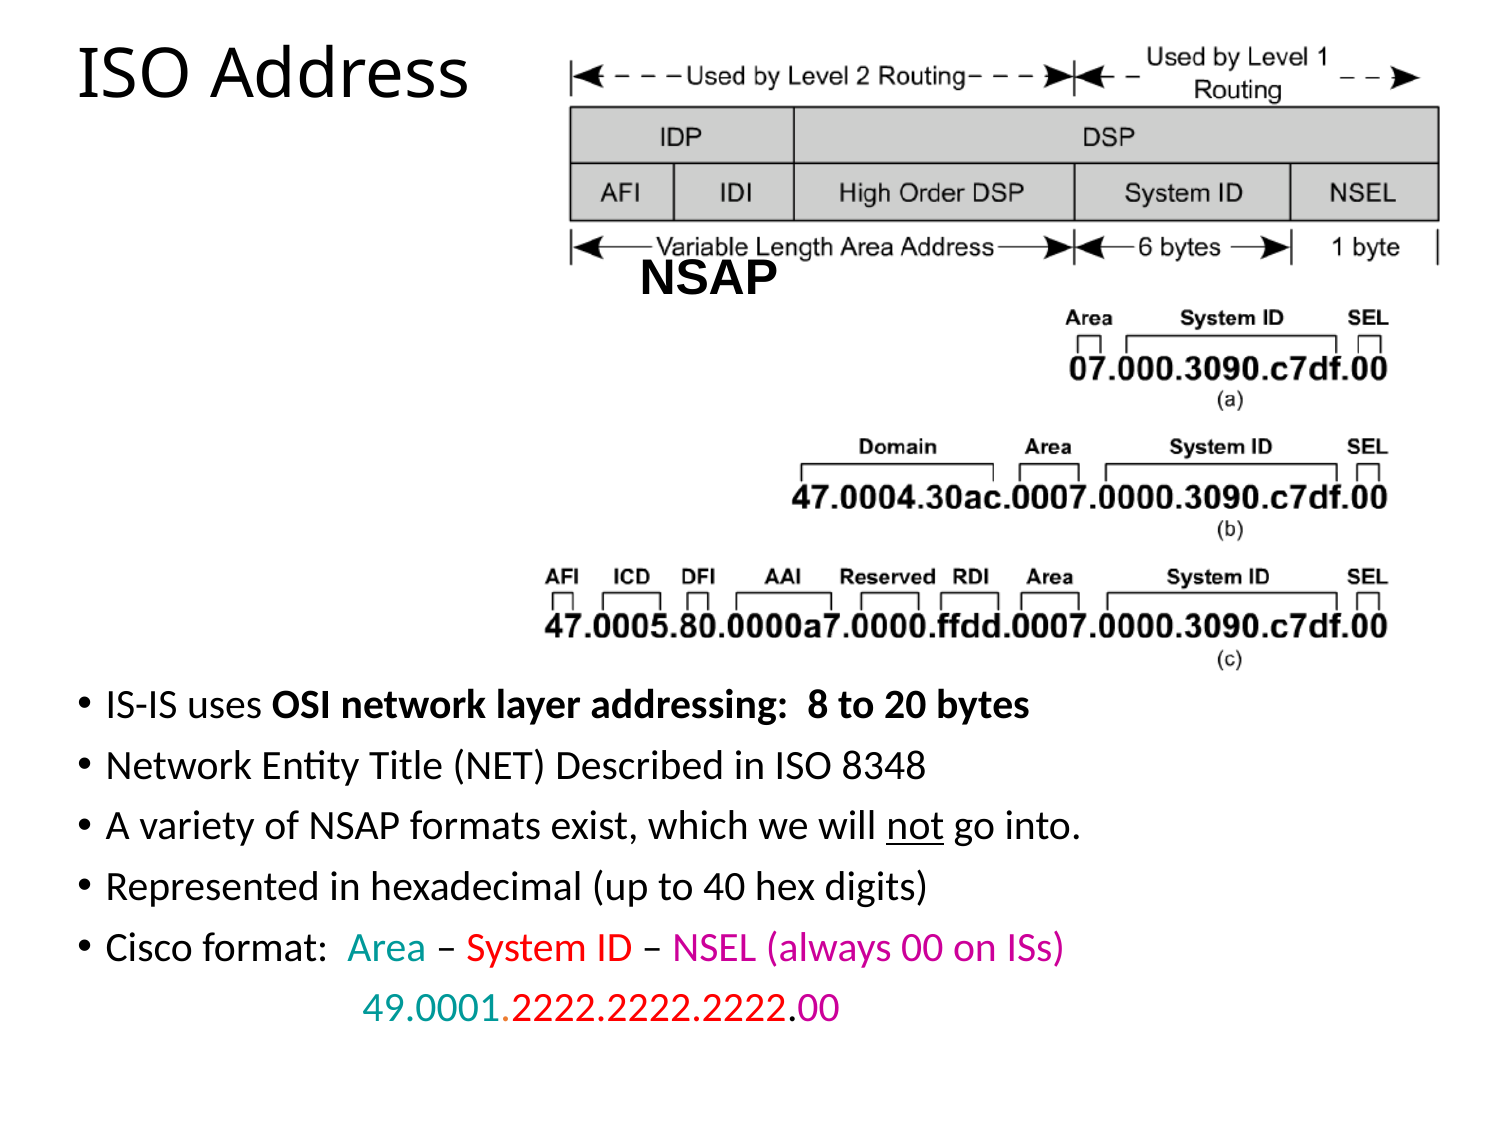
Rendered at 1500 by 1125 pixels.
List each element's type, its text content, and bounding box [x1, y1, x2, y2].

list IS-IS uses OSI network layer addressing: 8 to 20 bytes Network Entity Title (NET) Described in ISO 8348 A variety of NSAP formats exist, which we will not go into. Represented in hexadecimal (up to 40 hex digits) Cisco format: Area – System ID – NSEL (always 00 on ISs) 49.0001.2222.2222.2222.00 [62, 675, 1463, 1100]
picture [537, 41, 1450, 675]
title ISO Address [62, 24, 525, 125]
